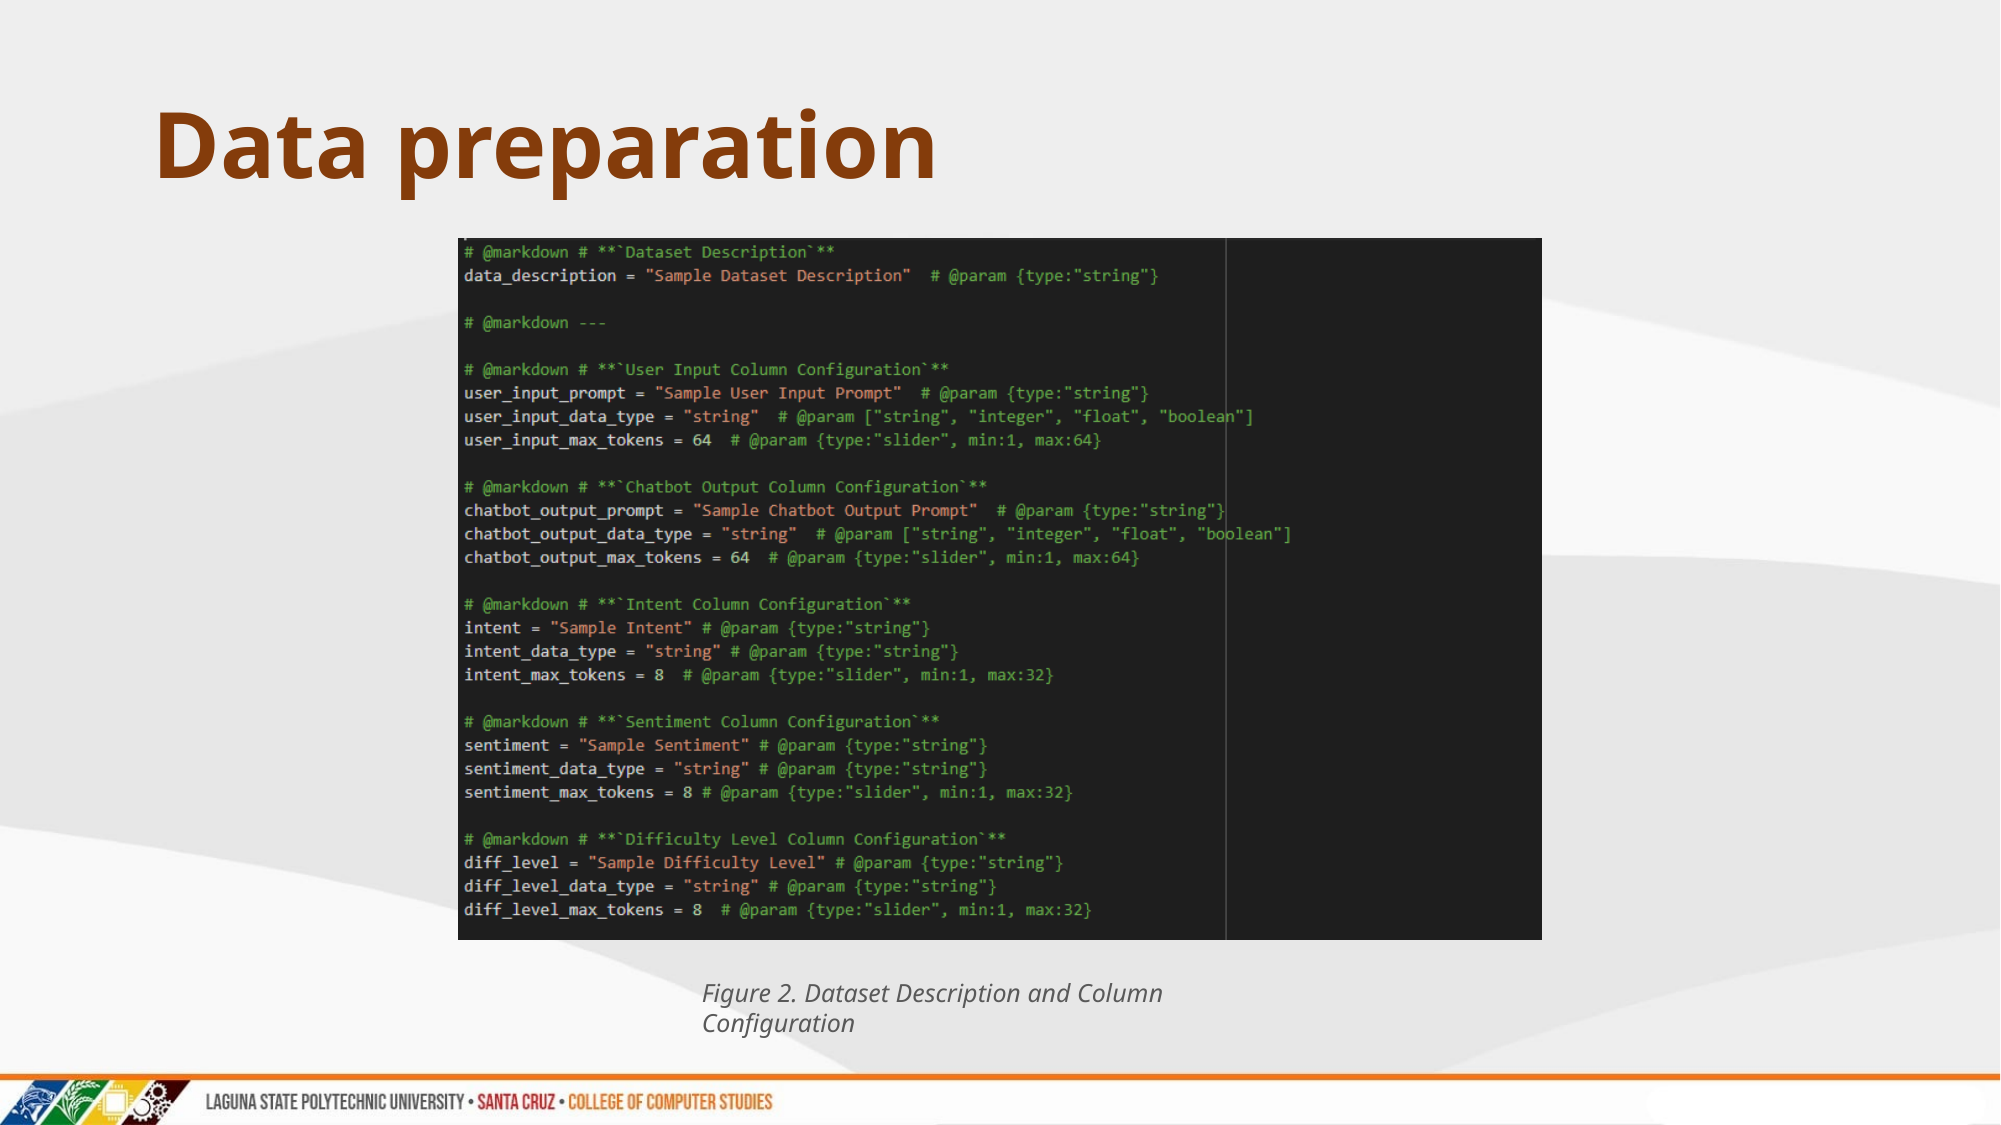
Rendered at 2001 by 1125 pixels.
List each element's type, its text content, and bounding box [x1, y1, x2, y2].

picture [0, 0, 2001, 1125]
title Data preparation [137, 40, 1863, 259]
text_box Figure 2. Dataset Description and Column Configuration [687, 970, 1335, 1045]
